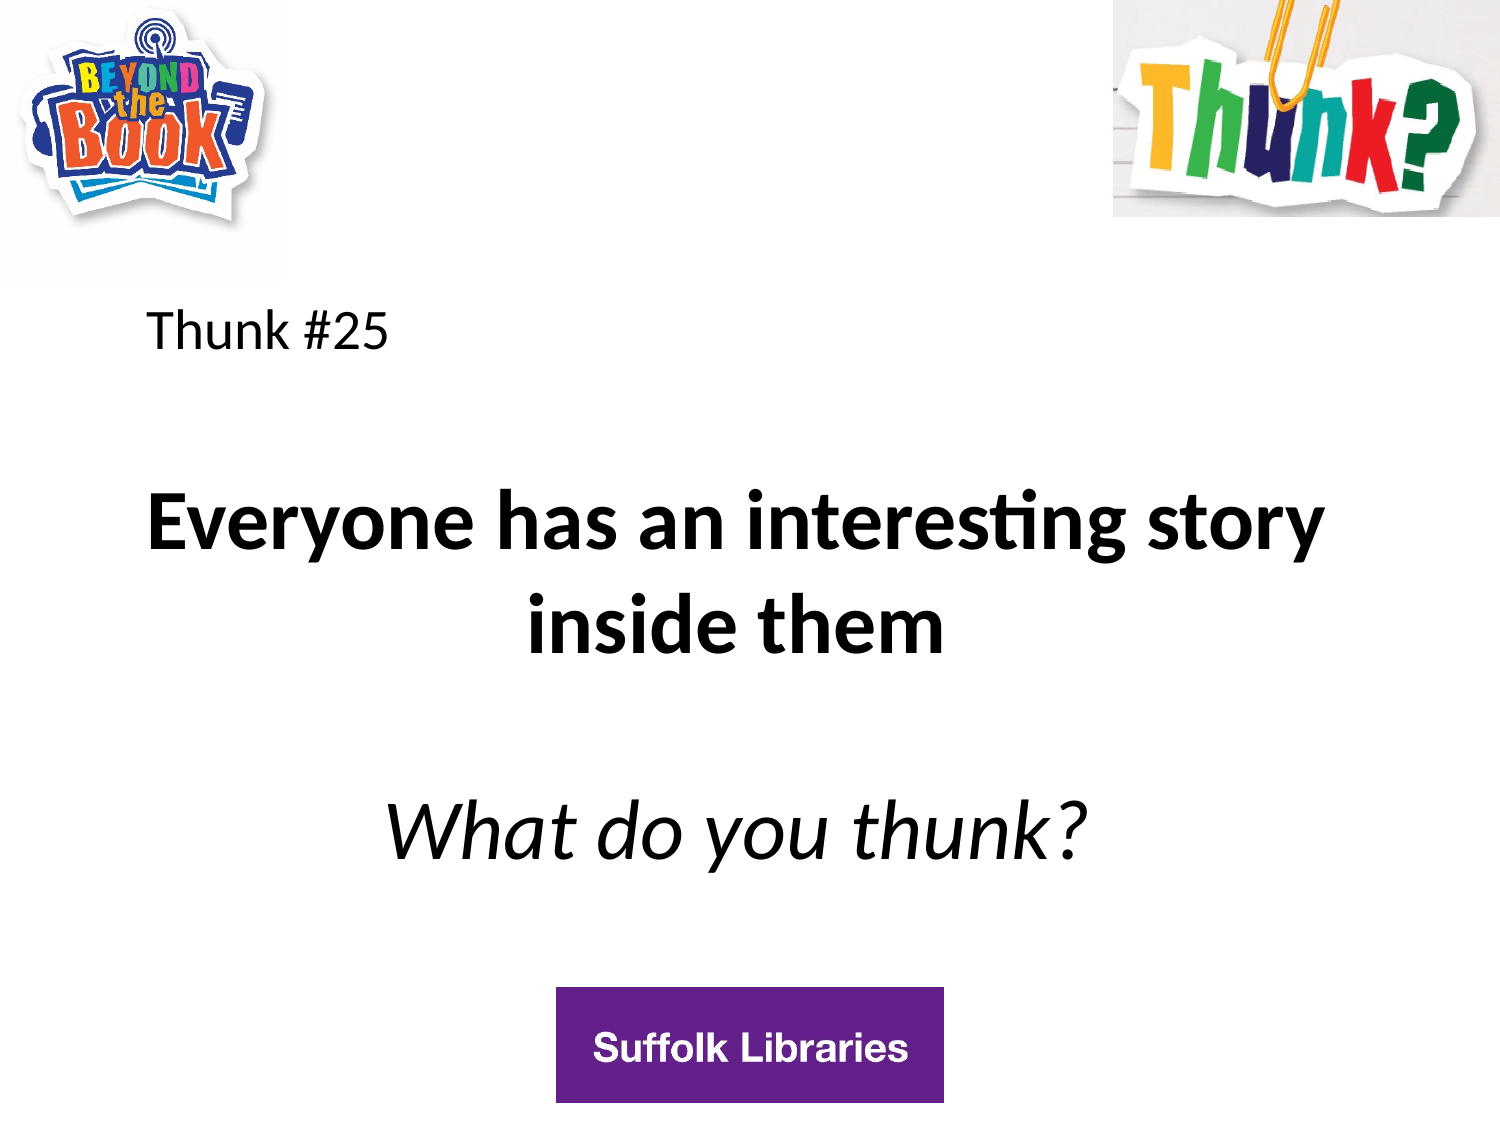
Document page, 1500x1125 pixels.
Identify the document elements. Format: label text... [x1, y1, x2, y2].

picture [1113, 0, 1500, 217]
picture [0, 0, 284, 283]
text_box Thunk #25 Everyone has an interesting story inside them What do you thunk? [67, 282, 1407, 964]
picture [556, 987, 944, 1103]
